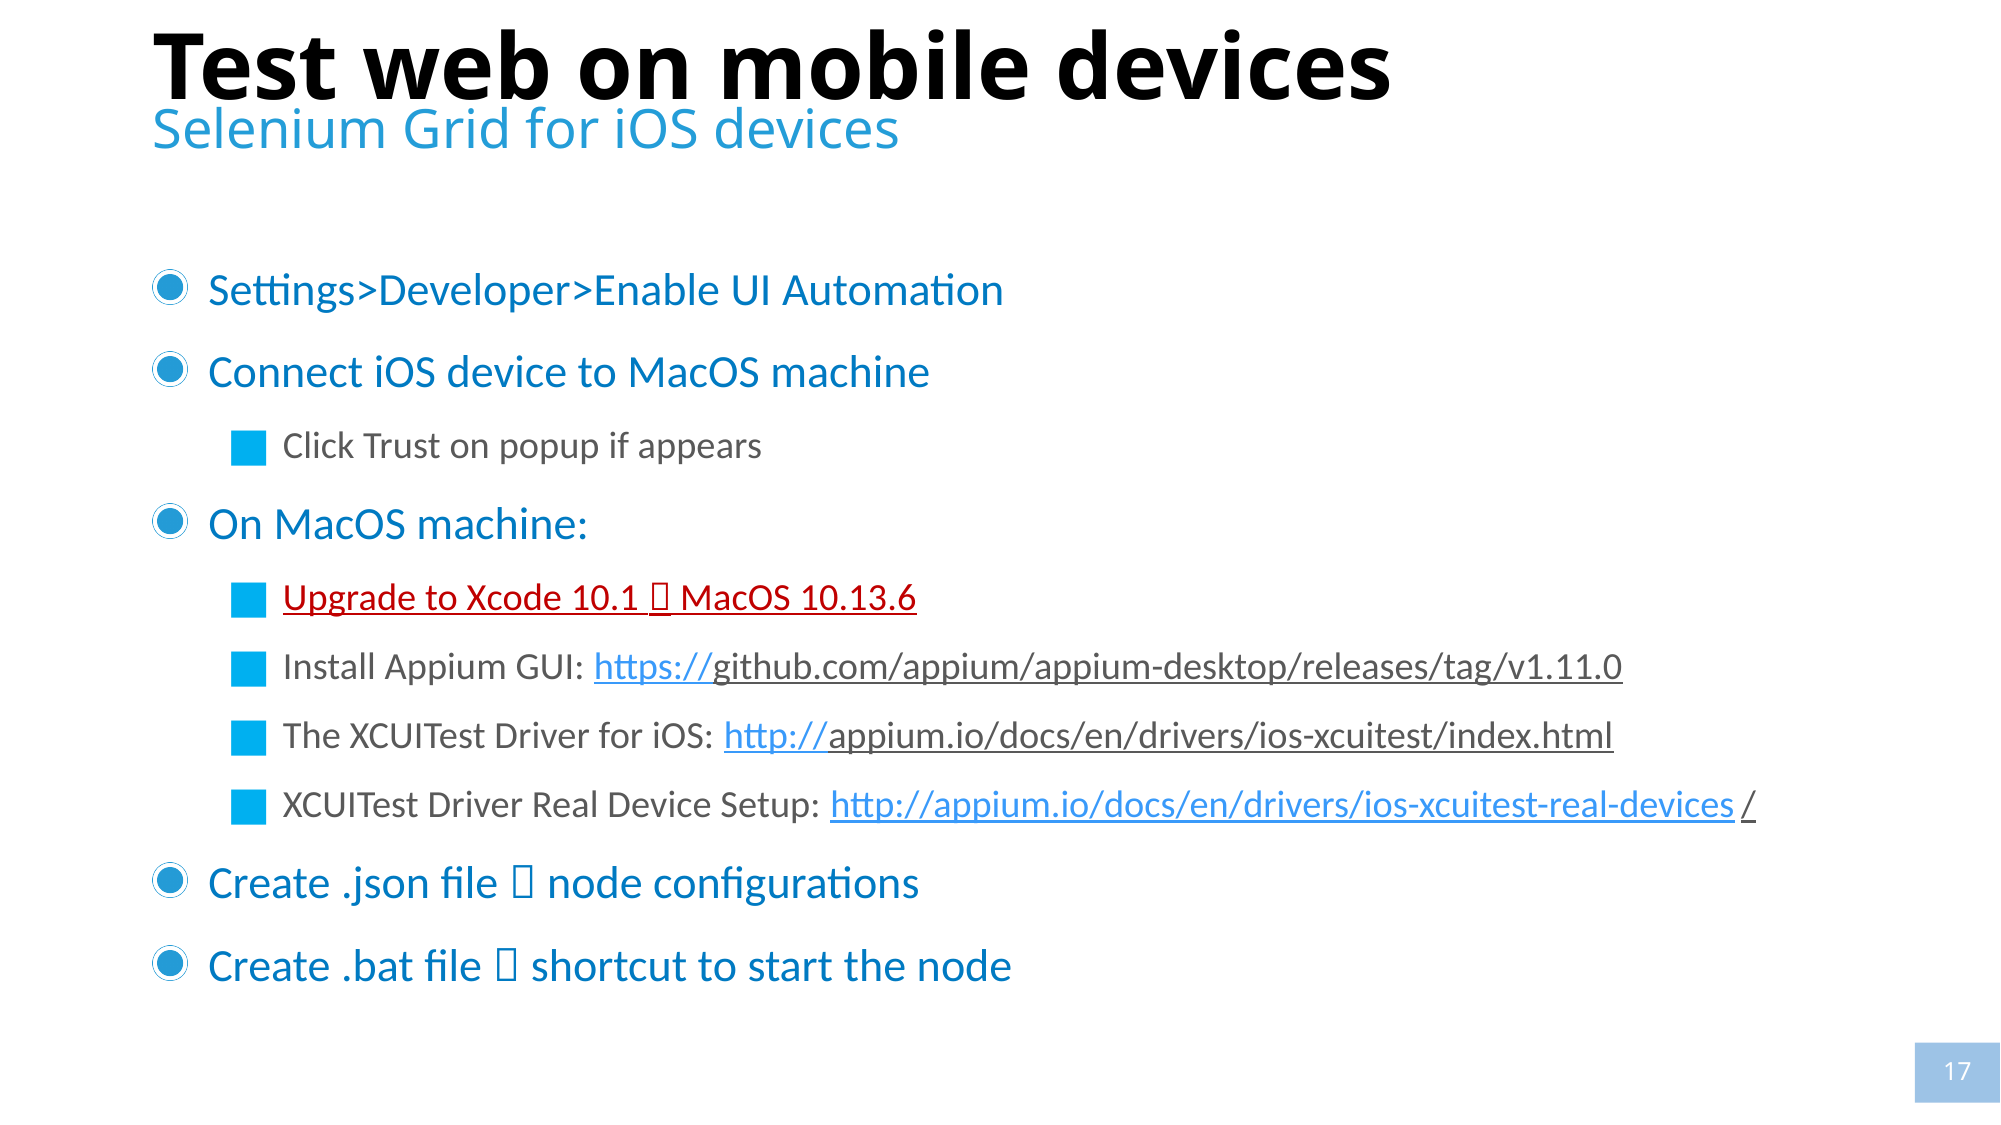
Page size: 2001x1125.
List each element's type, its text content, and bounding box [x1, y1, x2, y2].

picture [152, 503, 188, 539]
list Selenium Grid for iOS devices [137, 94, 1863, 216]
picture [152, 862, 188, 898]
picture [152, 351, 188, 387]
title Test web on mobile devices [137, 0, 1863, 94]
slide_number 17 [1914, 1042, 2000, 1103]
list Settings>Developer>Enable UI Automation Connect iOS device to MacOS machine Click Trust on popup if appears On MacOS machine: Upgrade to Xcode 10.1  MacOS 10.13.6 Install Appium GUI: https://github.com/appium/appium-desktop/releases/tag/v1.11.0 The XCUITest Driver for iOS: http://appium.io/docs/en/drivers/ios-xcuitest/index.html XCUITest Driver Real Device Setup: http://appium.io/docs/en/drivers/ios-xcuitest-real-devices/ Create .json file  node configurations Create .bat file  shortcut to start the node [137, 223, 1863, 1007]
picture [152, 945, 188, 981]
picture [152, 269, 188, 305]
